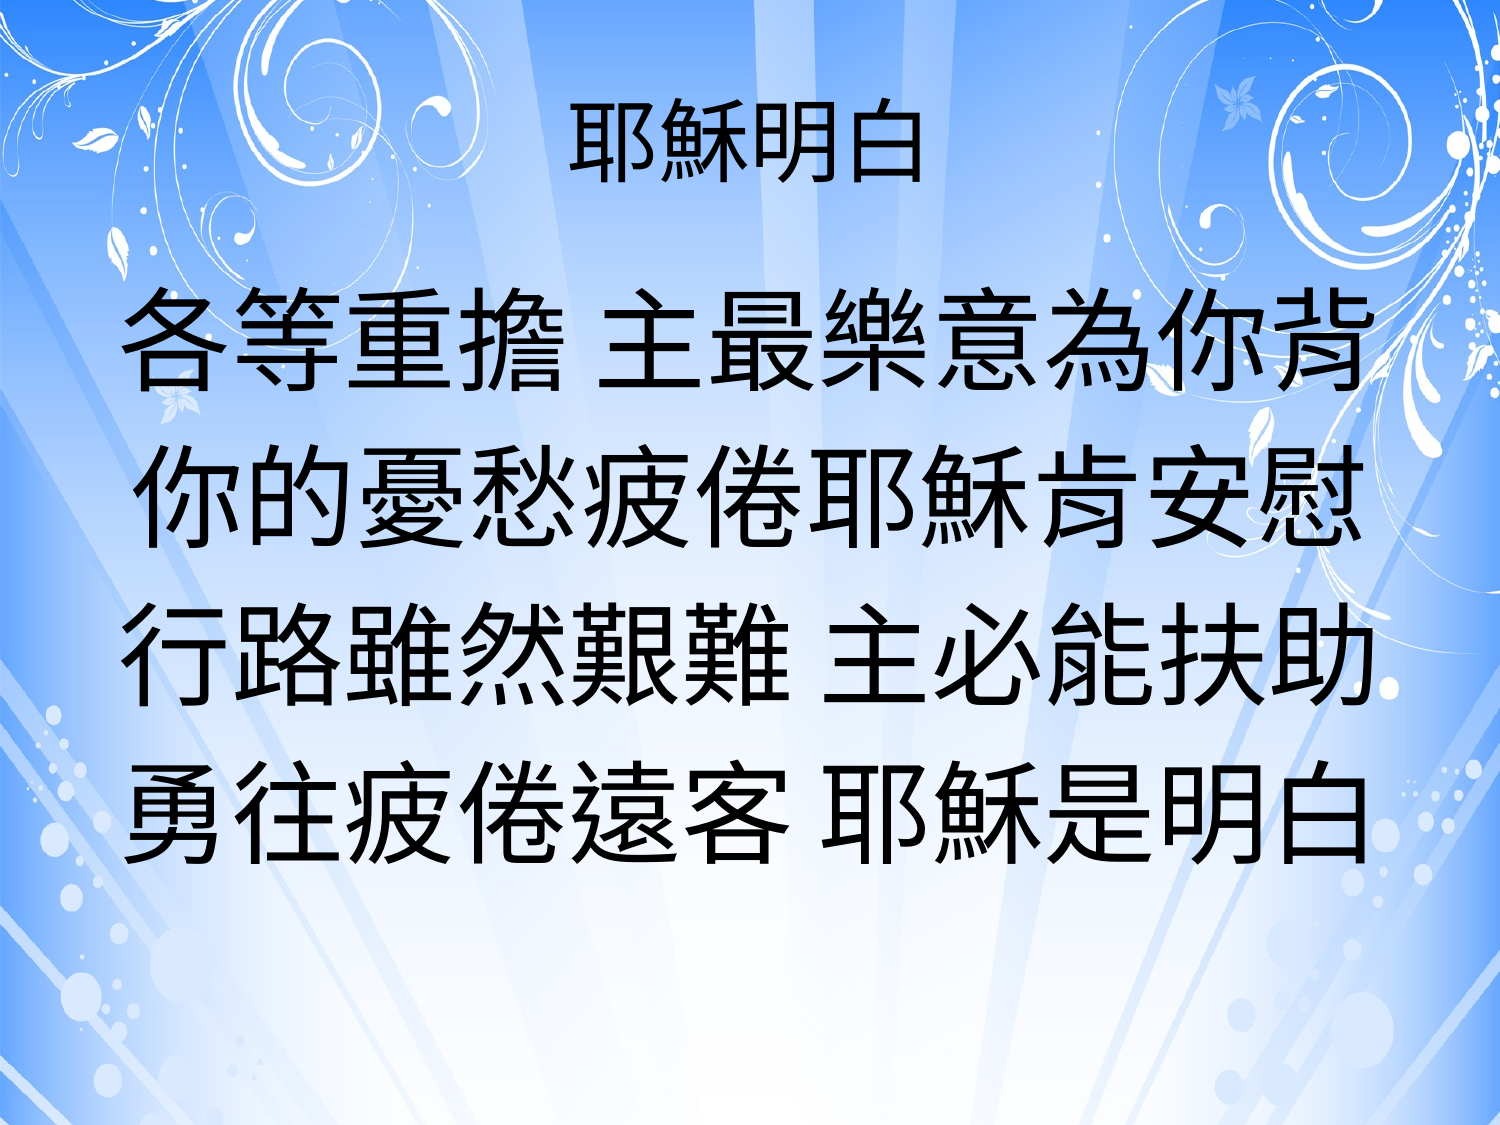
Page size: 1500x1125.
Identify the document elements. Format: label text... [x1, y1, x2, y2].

list 各等重擔 主最樂意為你背 你的憂愁疲倦耶穌肯安慰 行路雖然艱難 主必能扶助 勇往疲倦遠客 耶穌是明白 [74, 262, 1426, 1006]
picture [0, 0, 1500, 1125]
title 耶穌明白 [74, 44, 1426, 233]
